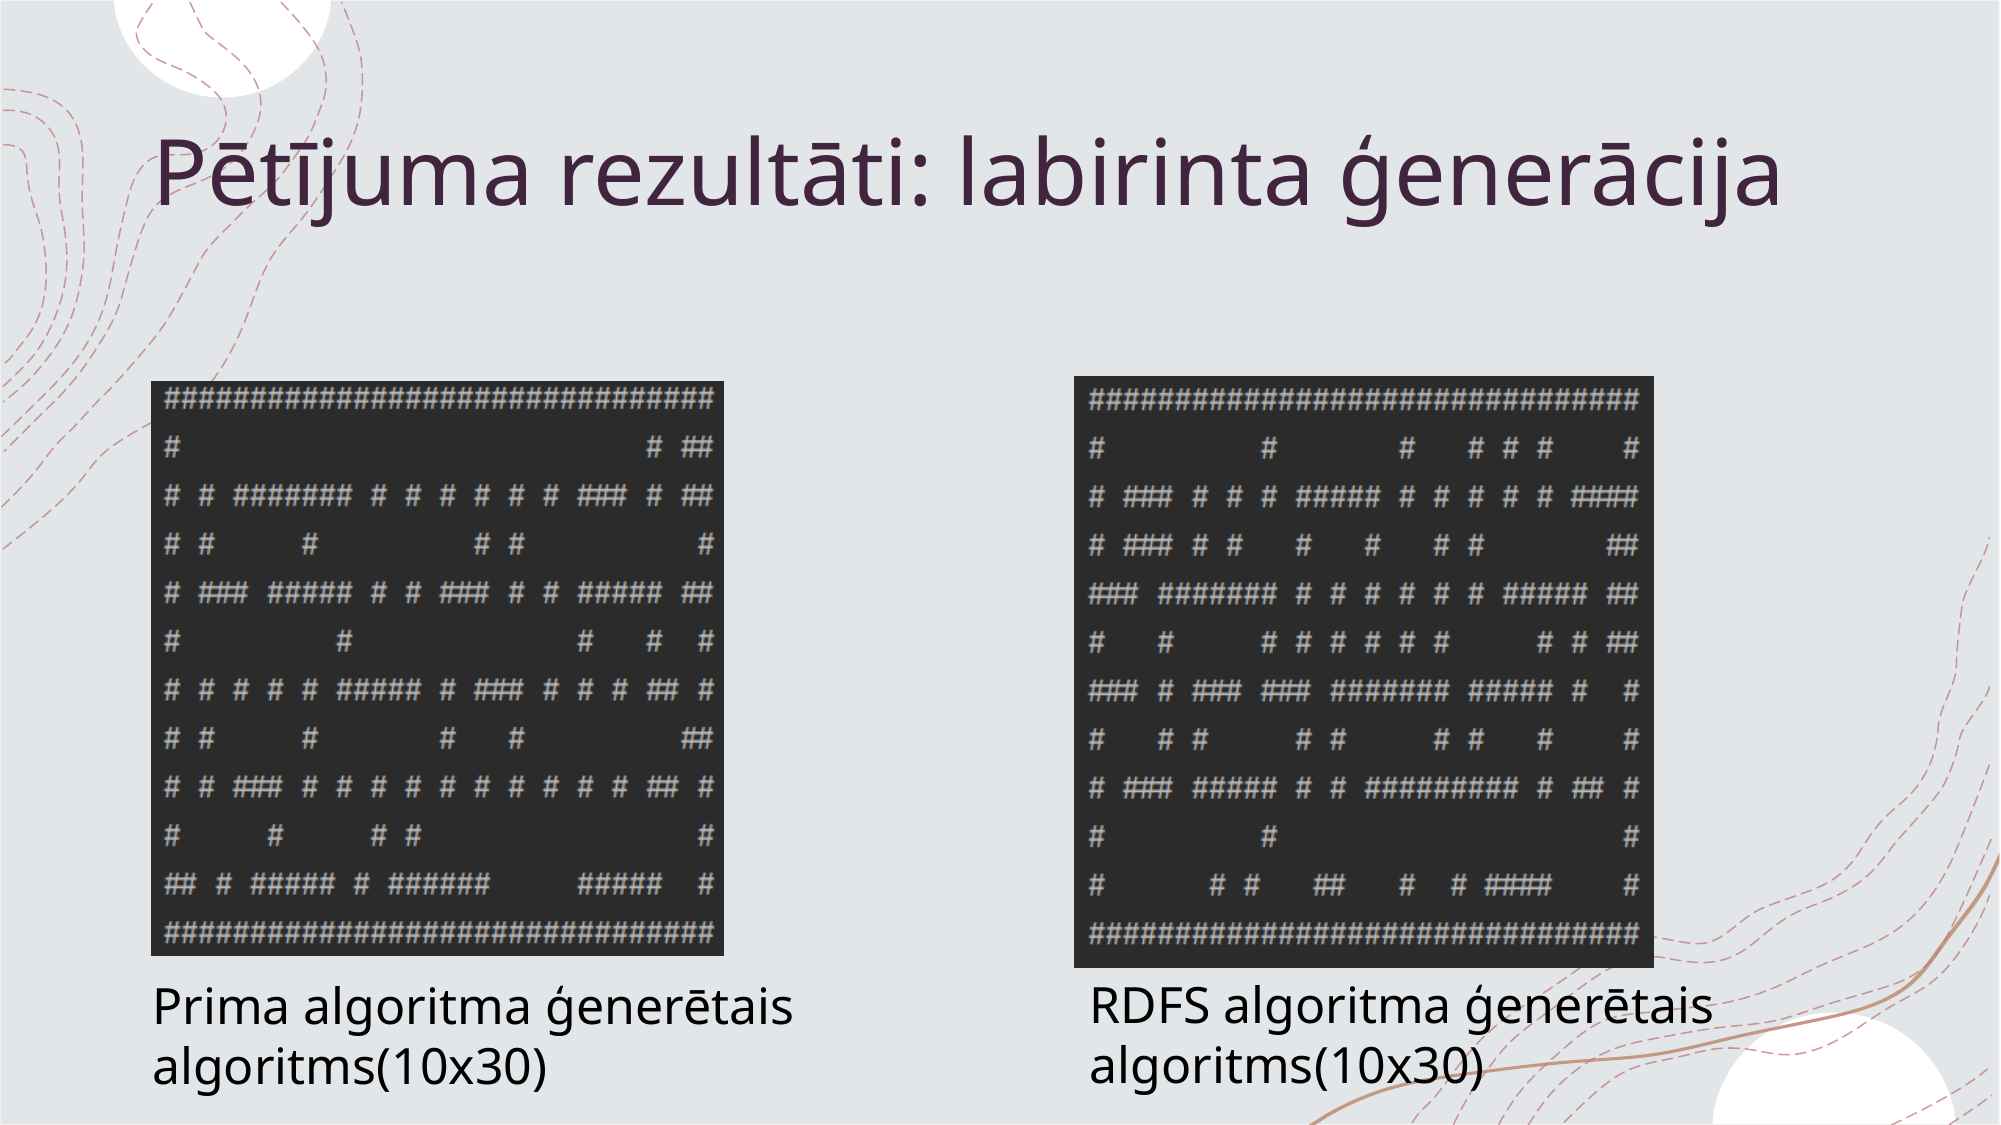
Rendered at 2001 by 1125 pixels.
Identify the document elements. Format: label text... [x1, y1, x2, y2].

picture [1074, 376, 1654, 968]
title Pētījuma rezultāti: labirinta ģenerācija [137, 59, 1863, 278]
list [151, 381, 724, 956]
text_box Prima algoritma ģenerētais algoritms(10x30) [137, 967, 826, 1102]
text_box RDFS algoritma ģenerētais algoritms(10x30) [1074, 965, 1763, 1101]
